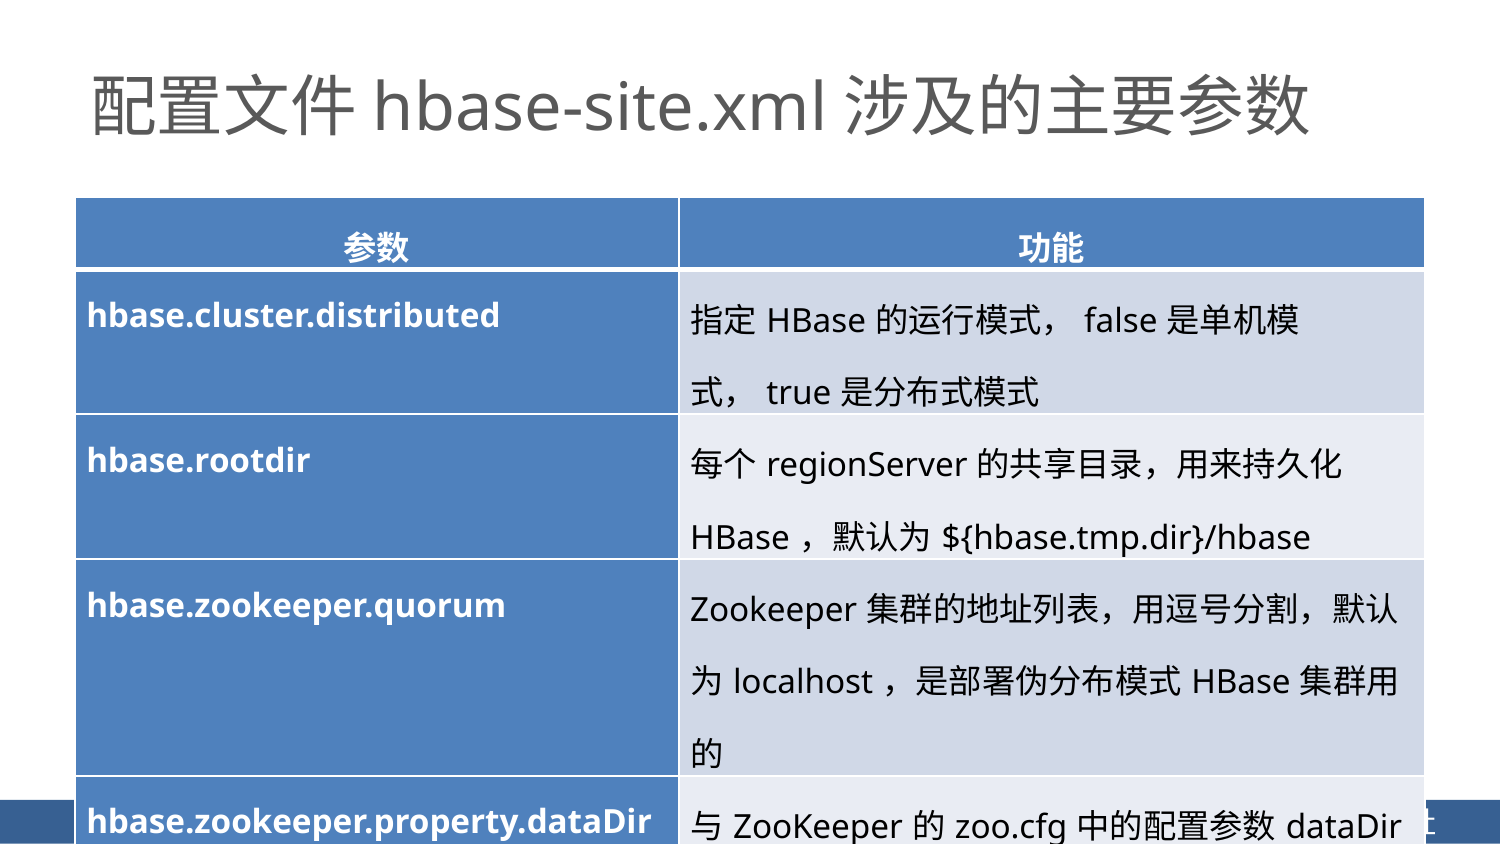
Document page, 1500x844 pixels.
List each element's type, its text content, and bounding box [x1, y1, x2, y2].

table_cell Zookeeper集群的地址列表，用逗号分割，默认为localhost，是部署伪分布模式HBase集群用的 [680, 560, 1424, 775]
table_header 参数 [76, 198, 678, 267]
table_cell hbase.cluster.distributed [76, 272, 678, 413]
table_cell 与ZooKeeper的zoo.cfg中的配置参数dataDir一致 [680, 777, 1424, 844]
table_cell 每个regionServer的共享目录，用来持久化HBase，默认为${hbase.tmp.dir}/hbase [680, 415, 1424, 558]
table_cell hbase.rootdir [76, 415, 678, 558]
table_cell hbase.zookeeper.property.dataDir [76, 777, 678, 844]
table_cell 指定HBase的运行模式，false是单机模式，true是分布式模式 [680, 272, 1424, 413]
table_cell hbase.zookeeper.quorum [76, 560, 678, 775]
table_header 功能 [680, 198, 1424, 267]
title 配置文件hbase-site.xml涉及的主要参数 [75, 33, 1425, 175]
